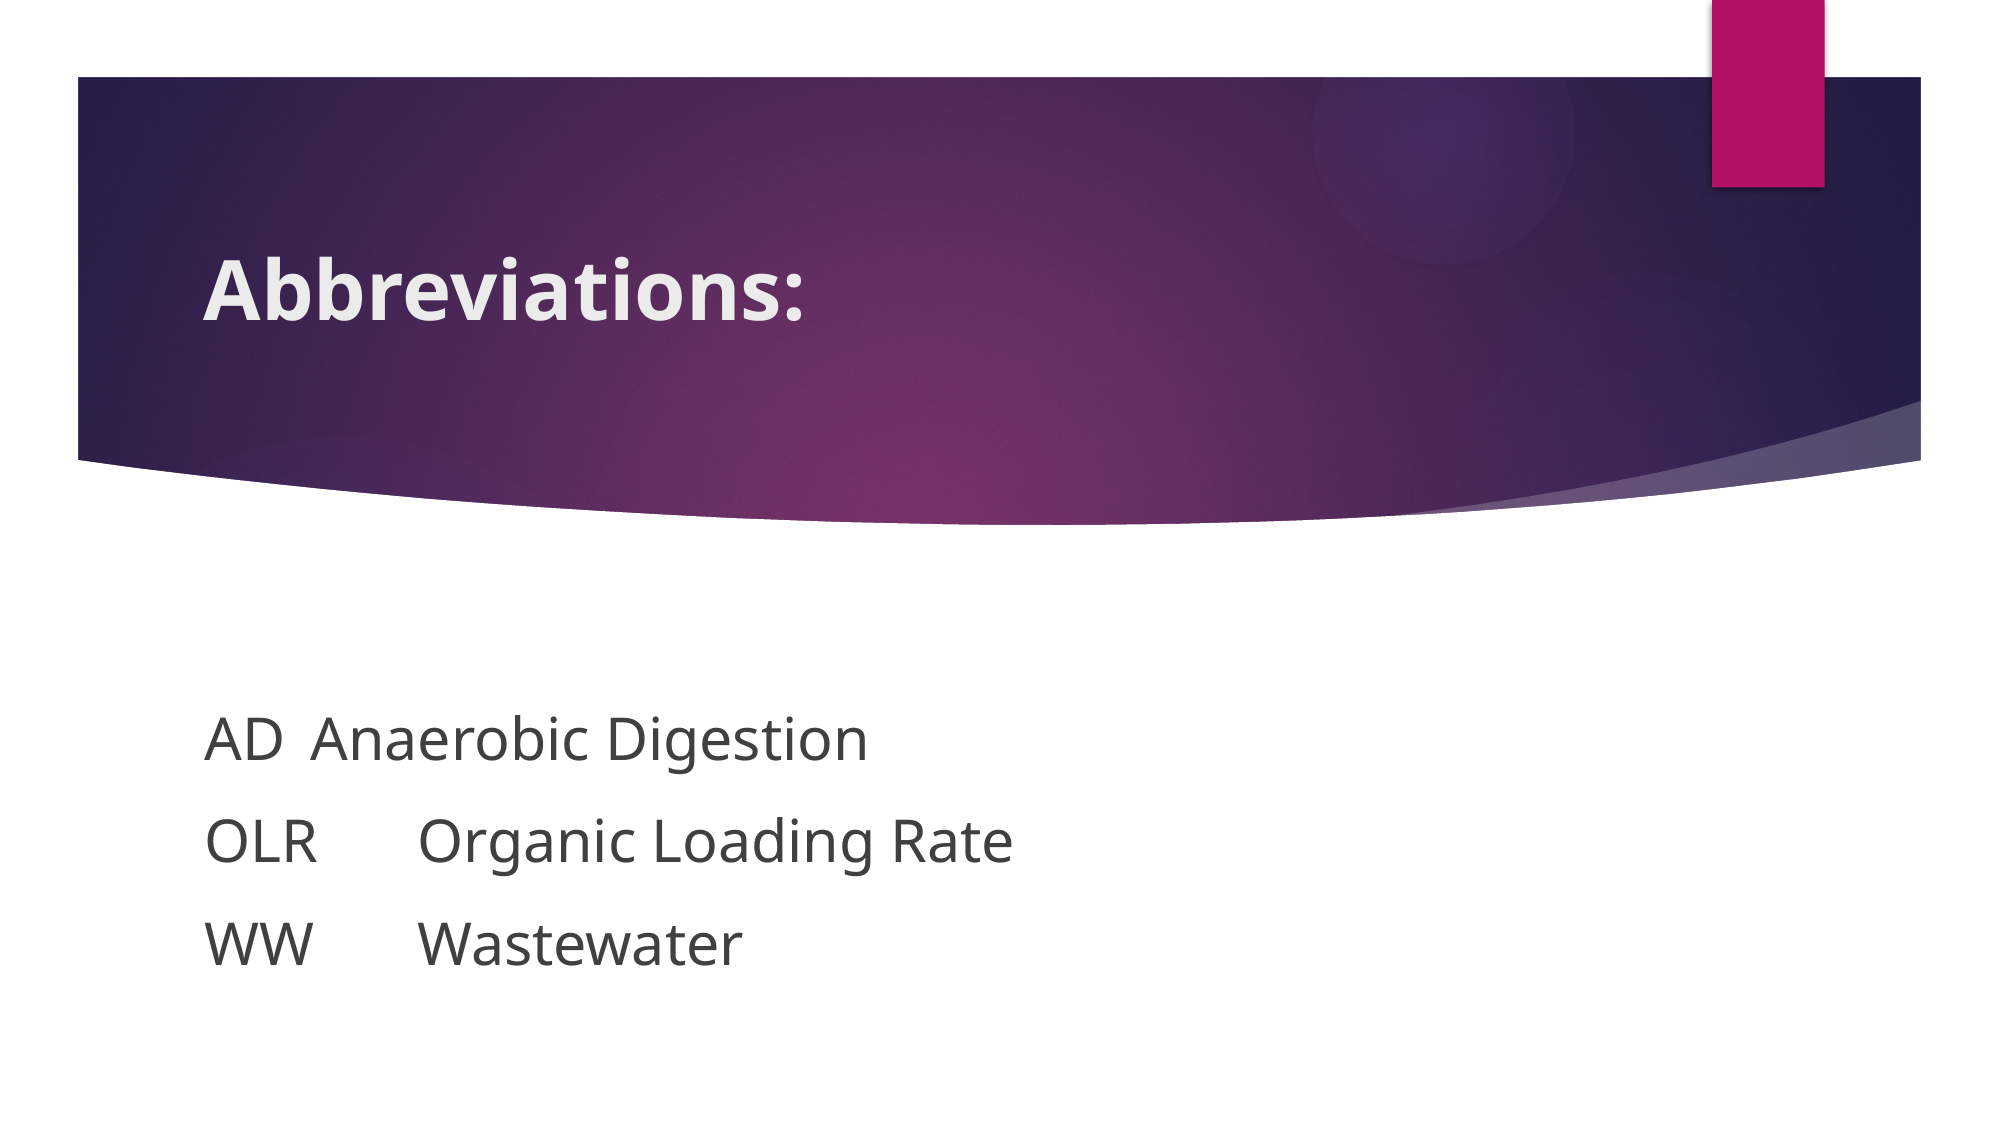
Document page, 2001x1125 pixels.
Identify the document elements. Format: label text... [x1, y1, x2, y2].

title Abbreviations: [188, 174, 1638, 400]
list AD Anaerobic Digestion OLR Organic Loading Rate WW Wastewater [189, 581, 1638, 988]
